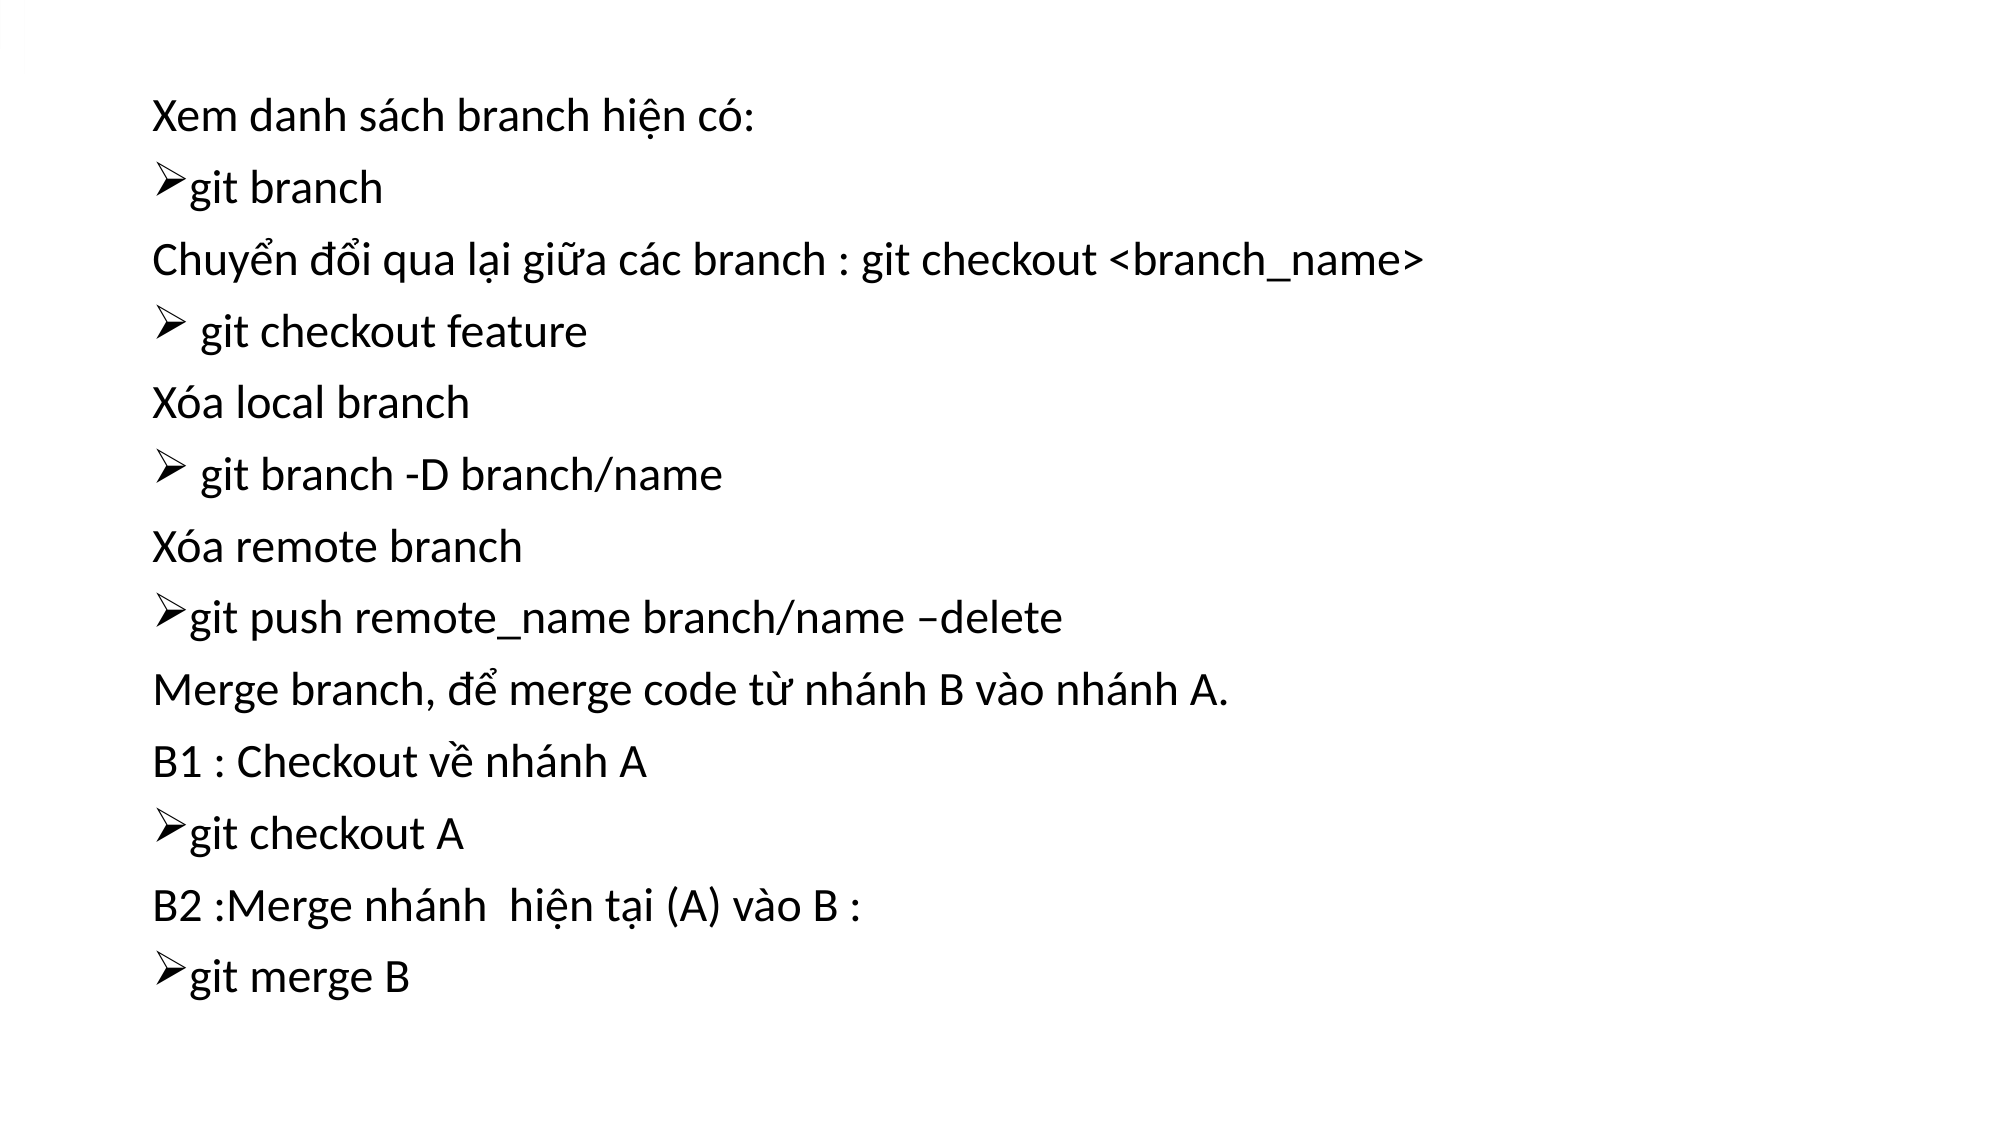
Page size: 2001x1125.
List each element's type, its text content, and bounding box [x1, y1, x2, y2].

list Xem danh sách branch hiện có: git branch Chuyển đổi qua lại giữa các branch : git checkout <branch_name> git checkout feature Xóa local branch git branch -D branch/name Xóa remote branch git push remote_name branch/name –delete Merge branch, để merge code từ nhánh B vào nhánh A. B1 : Checkout về nhánh A git checkout A B2 :Merge nhánh hiện tại (A) vào B : git merge B [137, 82, 1863, 1014]
